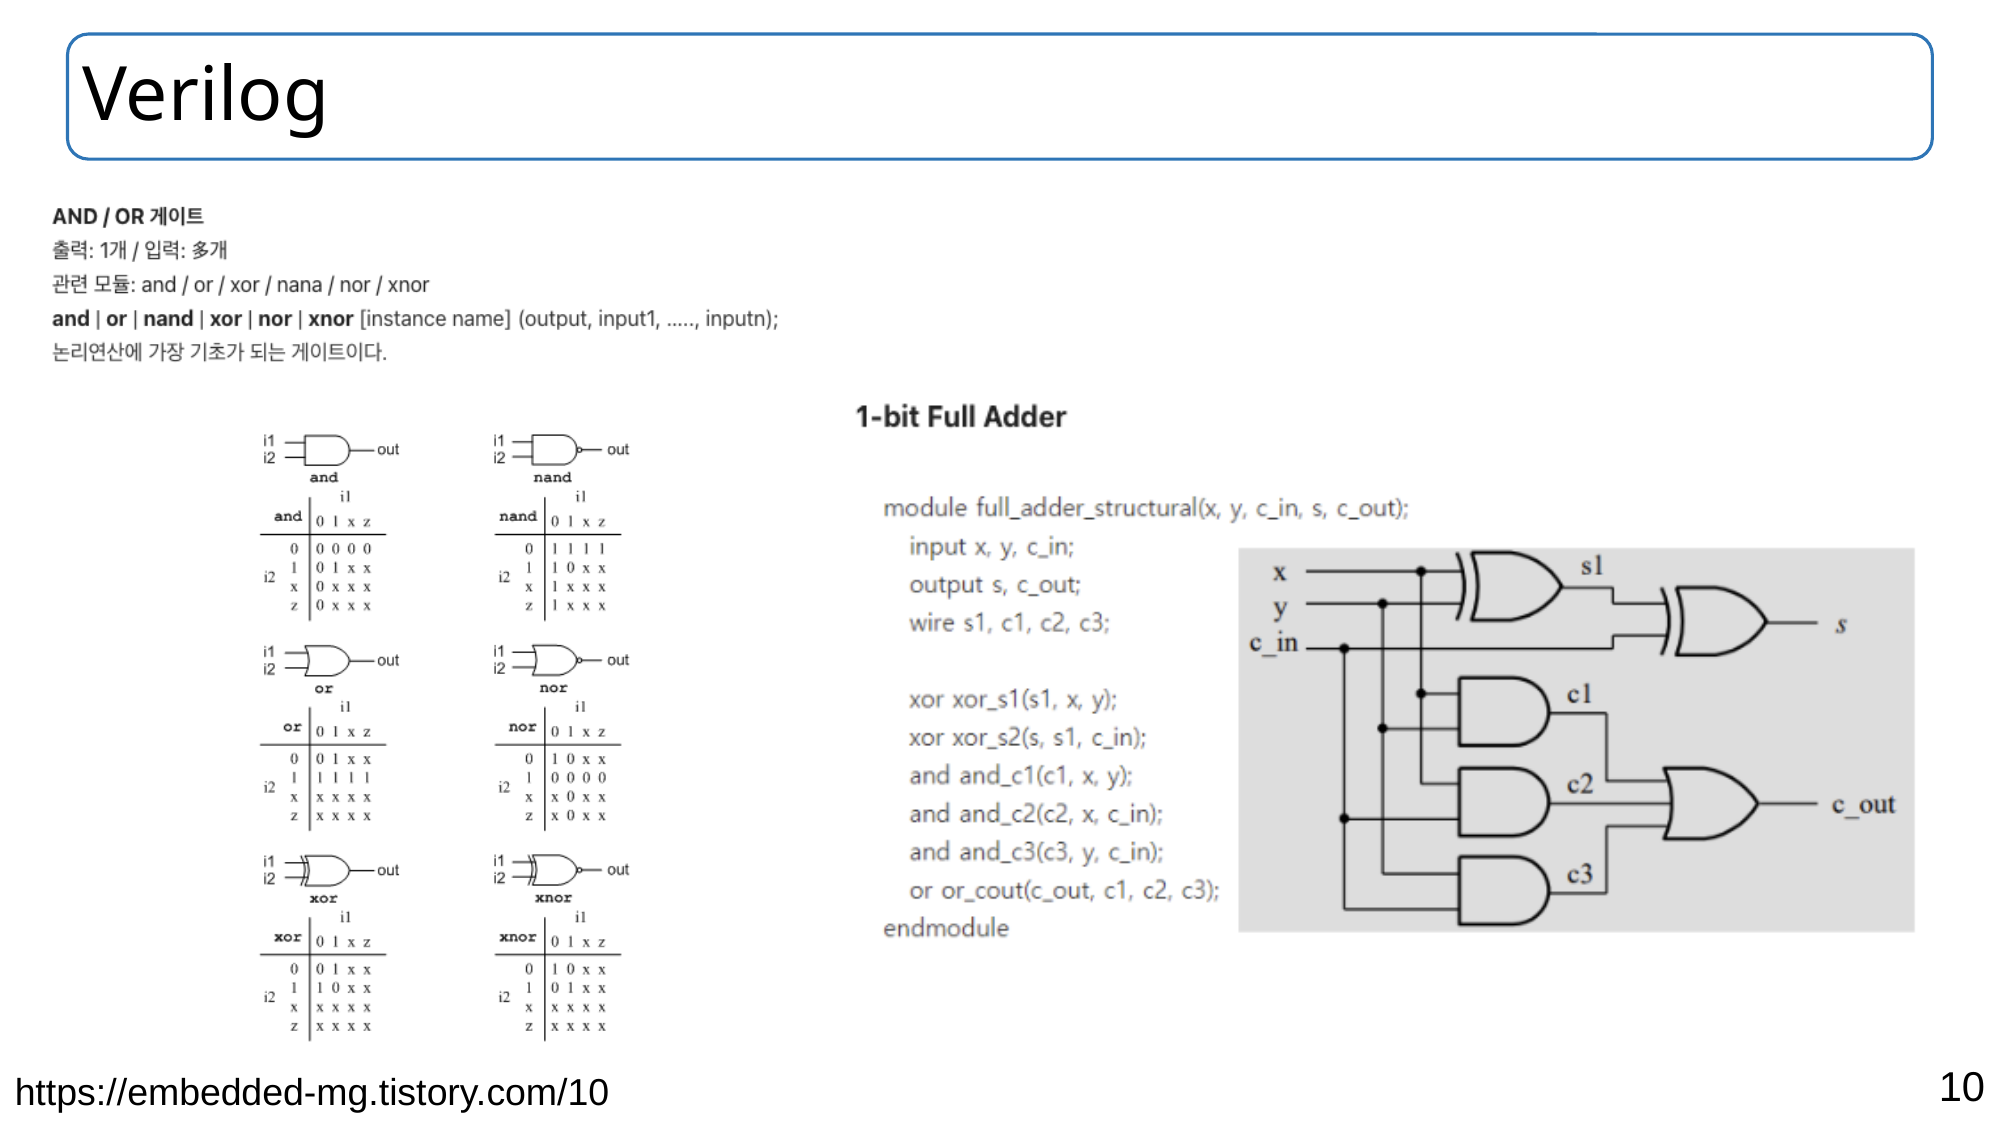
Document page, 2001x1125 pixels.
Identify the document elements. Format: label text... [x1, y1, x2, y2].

text_box https://embedded-mg.tistory.com/10 [0, 1060, 1006, 1121]
picture [842, 397, 1933, 981]
title Verilog [67, 34, 1933, 160]
picture [38, 194, 789, 1048]
